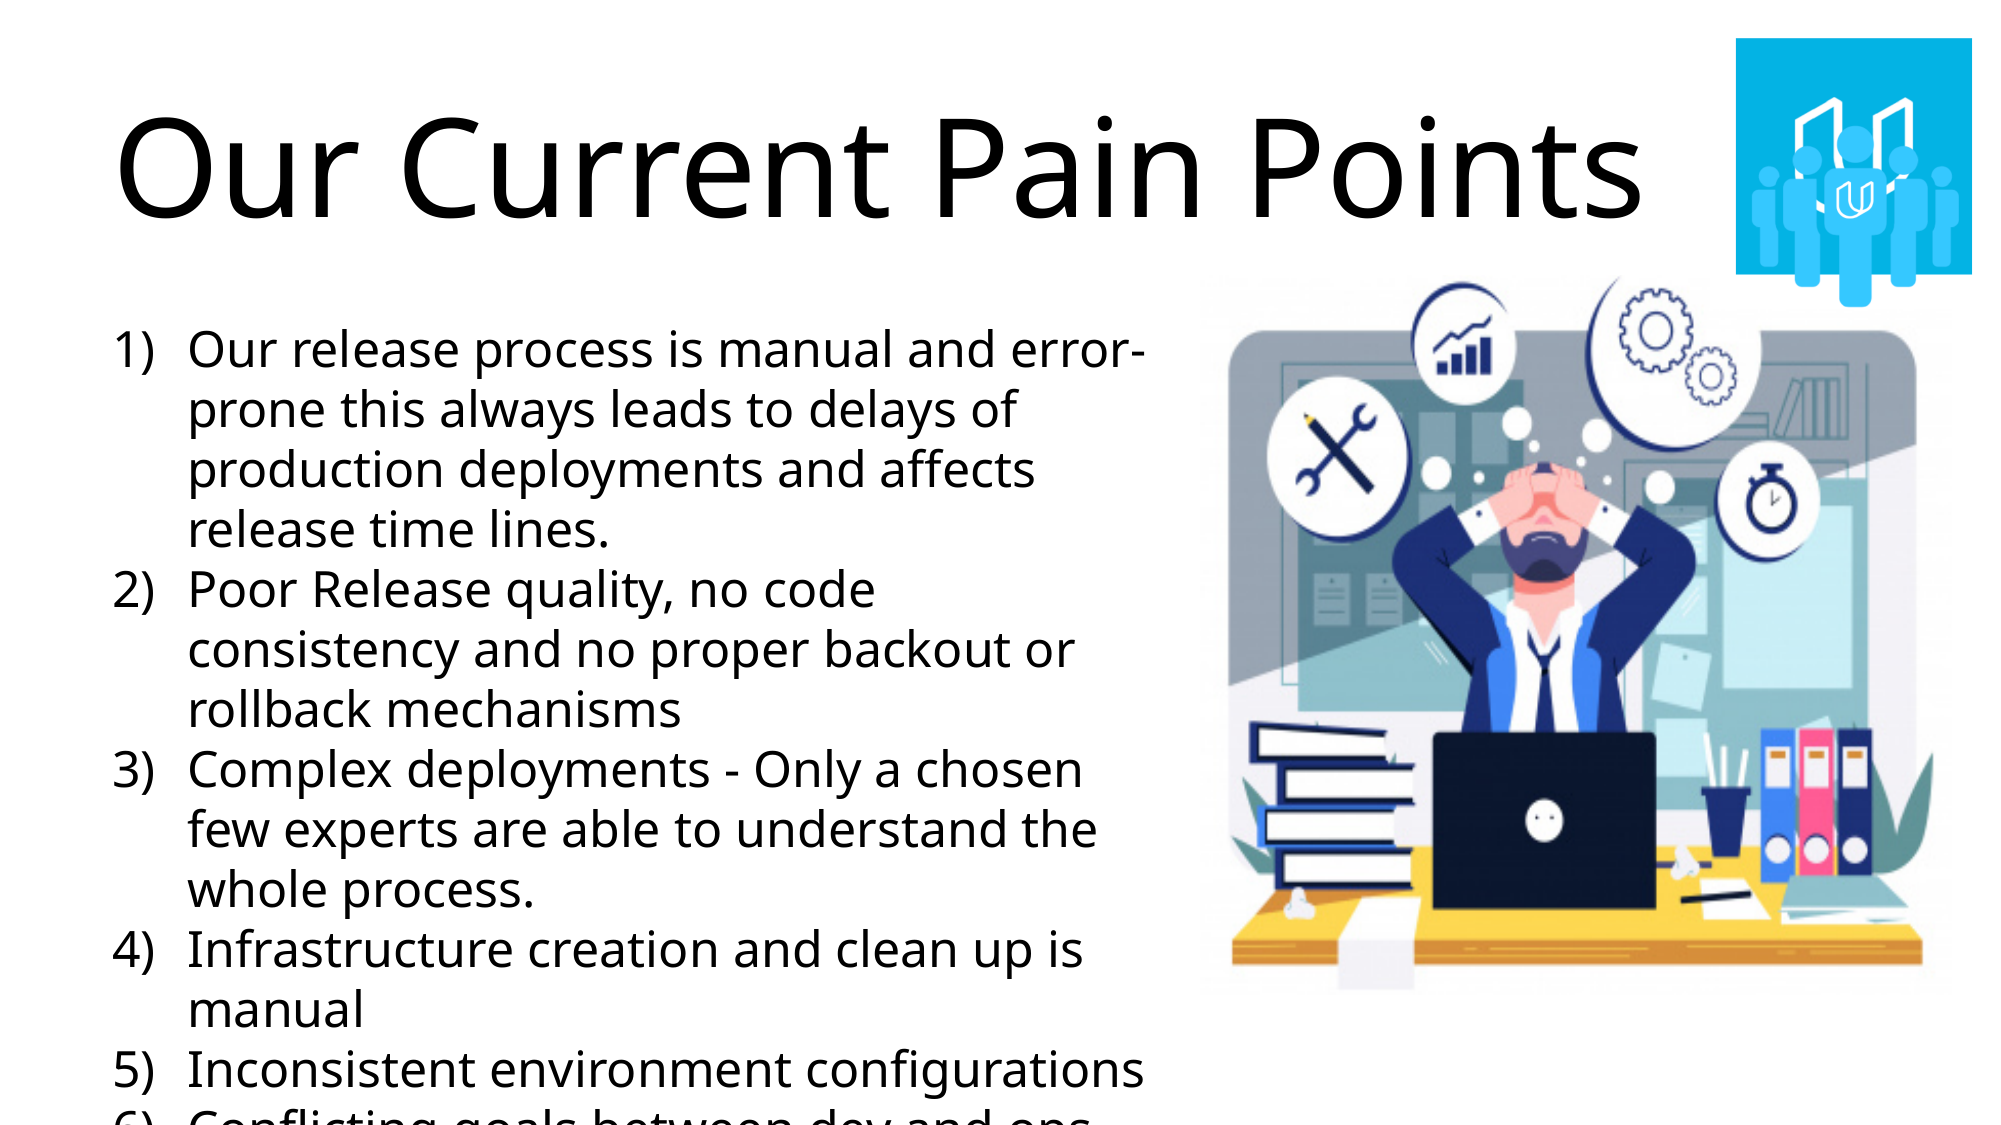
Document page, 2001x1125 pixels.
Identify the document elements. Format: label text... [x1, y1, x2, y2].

text_box Our release process is manual and error-prone this always leads to delays of production deployments and affects release time lines. Poor Release quality, no code consistency and no proper backout or rollback mechanisms Complex deployments - Only a chosen few experts are able to understand the whole process. Infrastructure creation and clean up is manual Inconsistent environment configurations Conflicting goals between dev and ops [97, 309, 1172, 1125]
picture [1200, 19, 2000, 995]
text_box Our Current Pain Points [97, 72, 1702, 253]
